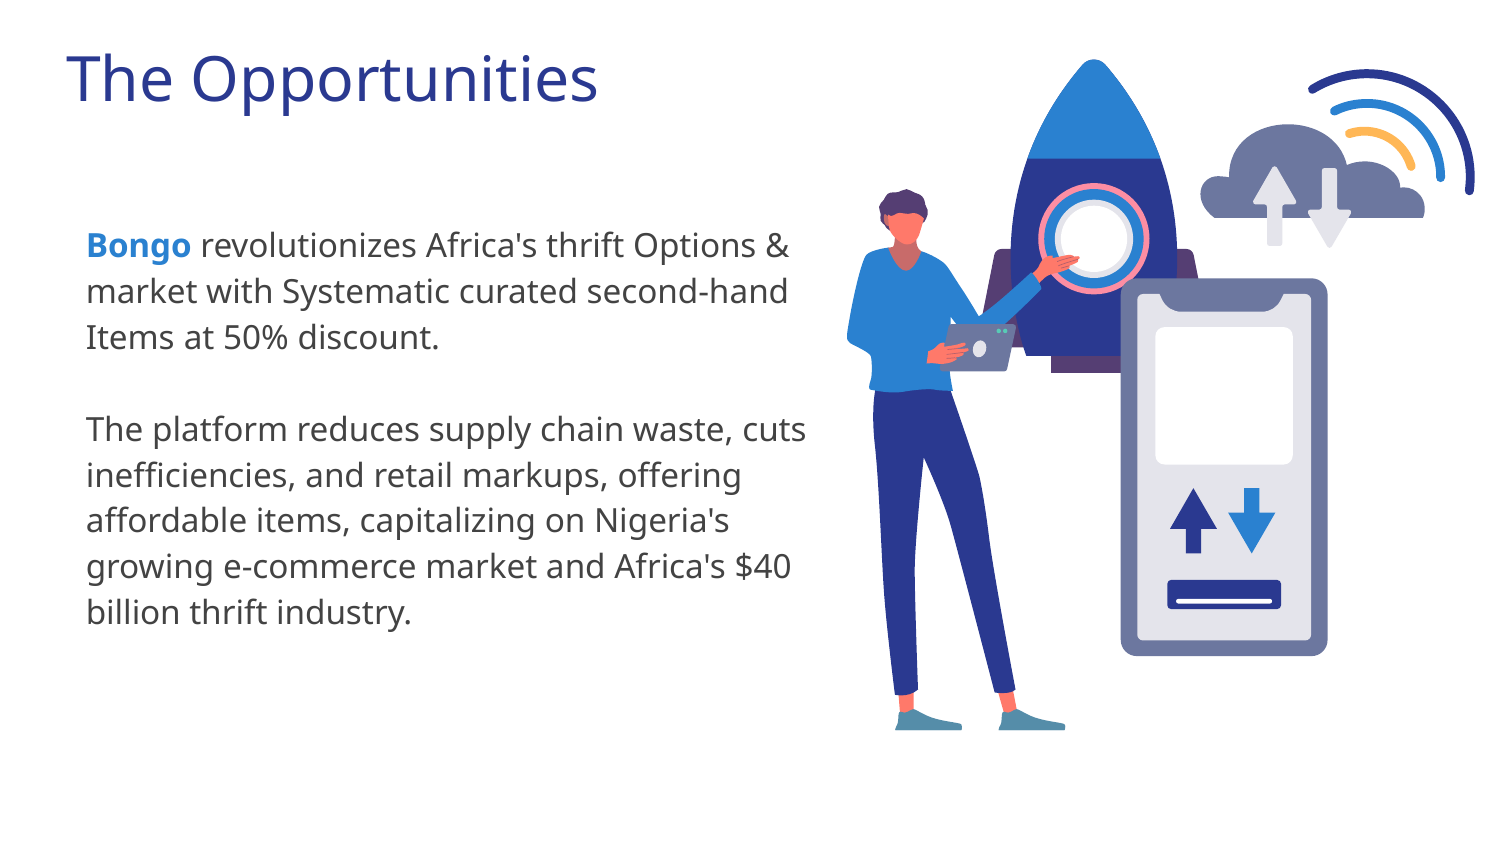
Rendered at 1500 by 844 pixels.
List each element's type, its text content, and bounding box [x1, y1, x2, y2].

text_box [845, 59, 1476, 731]
list Bongo revolutionizes Africa's thrift Options & market with Systematic curated second-hand Items at 50% discount. The platform reduces supply chain waste, cuts inefficiencies, and retail markups, offering affordable items, capitalizing on Nigeria's growing e-commerce market and Africa's $40 billion thrift industry. [70, 203, 840, 724]
title The Opportunities [51, 23, 774, 124]
